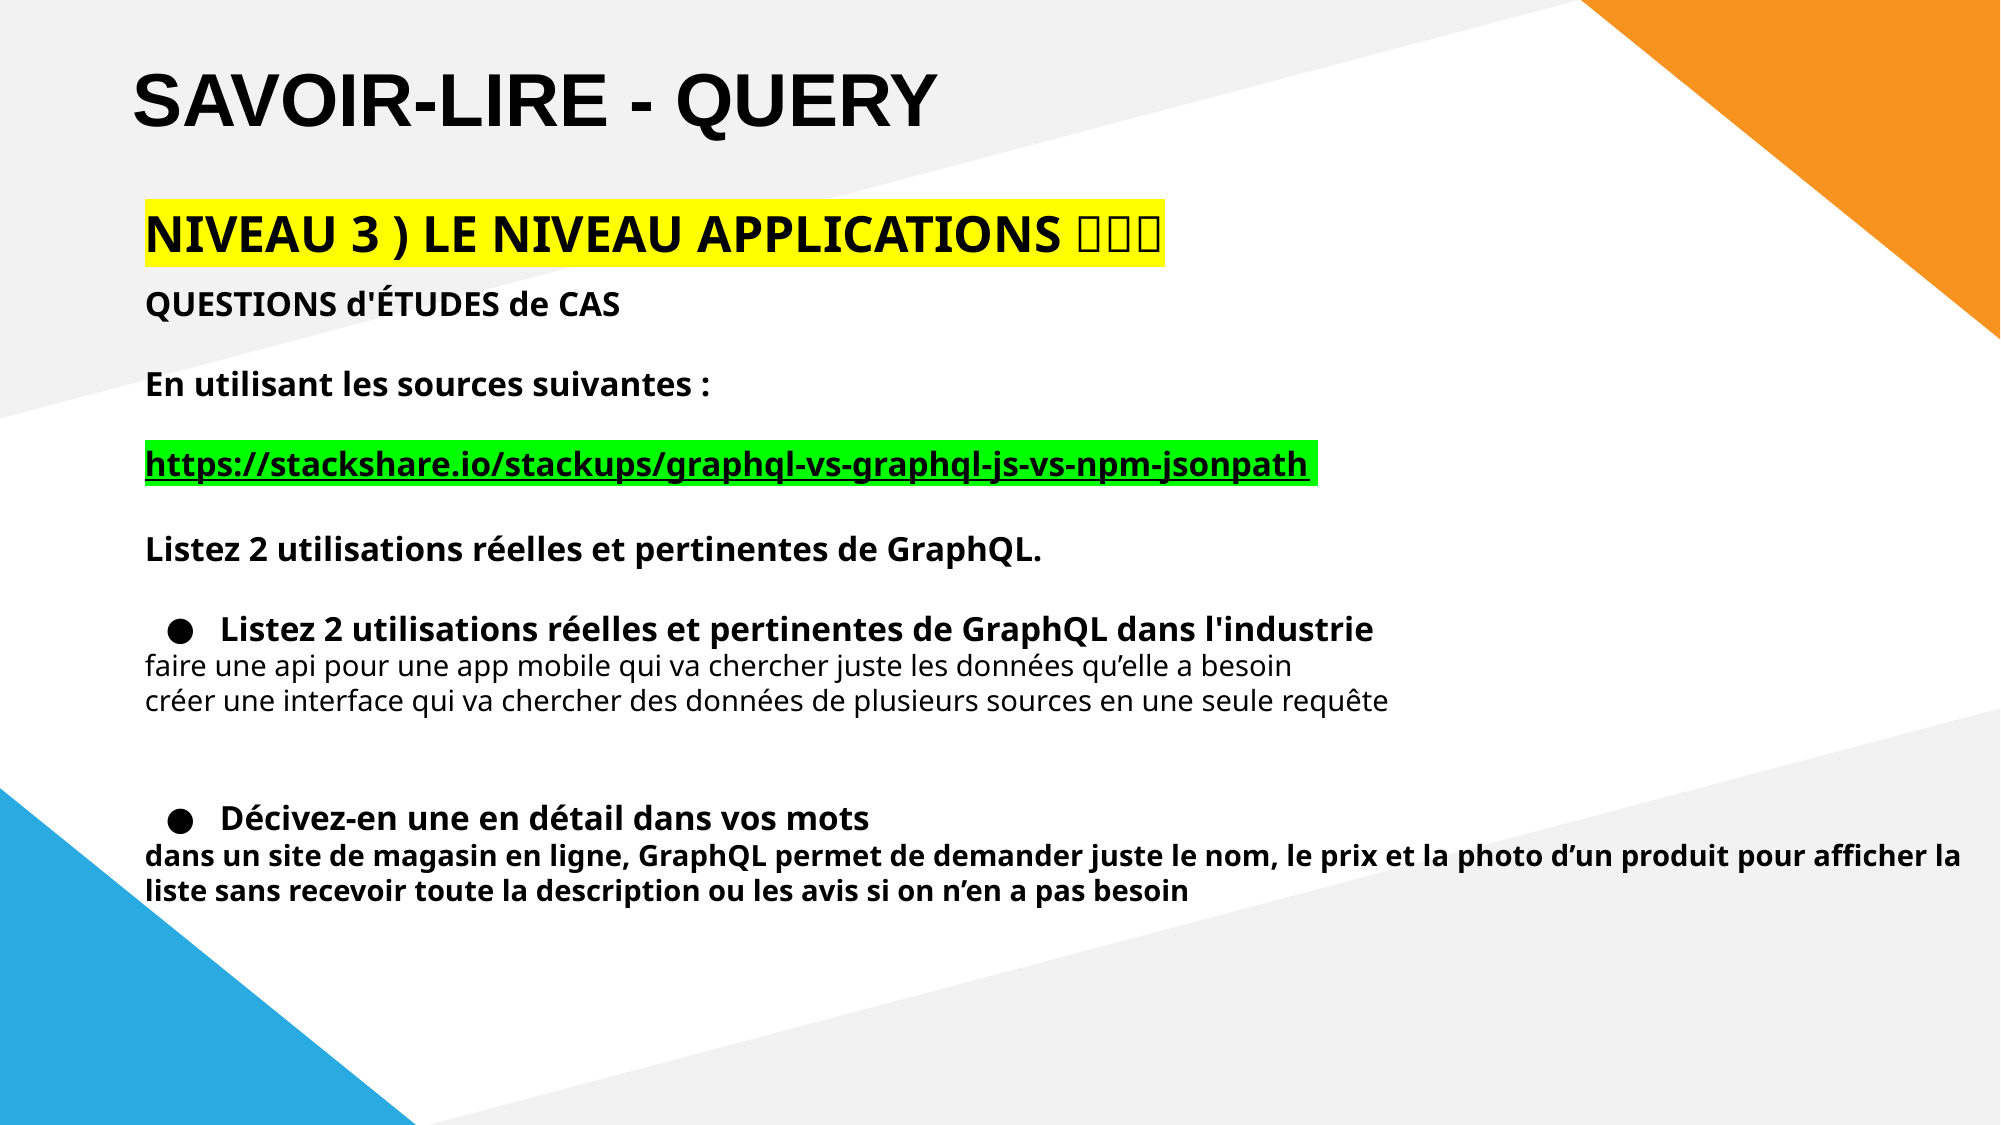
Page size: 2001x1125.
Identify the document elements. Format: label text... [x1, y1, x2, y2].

text_box NIVEAU 3 ) LE NIVEAU APPLICATIONS 🎀🎀🎀 QUESTIONS d'ÉTUDES de CAS En utilisant les sources suivantes : https://stackshare.io/stackups/graphql-vs-graphql-js-vs-npm-jsonpath Listez 2 utilisations réelles et pertinentes de GraphQL. Listez 2 utilisations réelles et pertinentes de GraphQL dans l'industrie faire une api pour une app mobile qui va chercher juste les données qu’elle a besoin créer une interface qui va chercher des données de plusieurs sources en une seule requête Décivez-en une en détail dans vos mots dans un site de magasin en ligne, GraphQL permet de demander juste le nom, le prix et la photo d’un produit pour afficher la liste sans recevoir toute la description ou les avis si on n’en a pas besoin [129, 178, 2000, 1003]
text_box SAVOIR-LIRE - QUERY [117, 46, 1513, 161]
